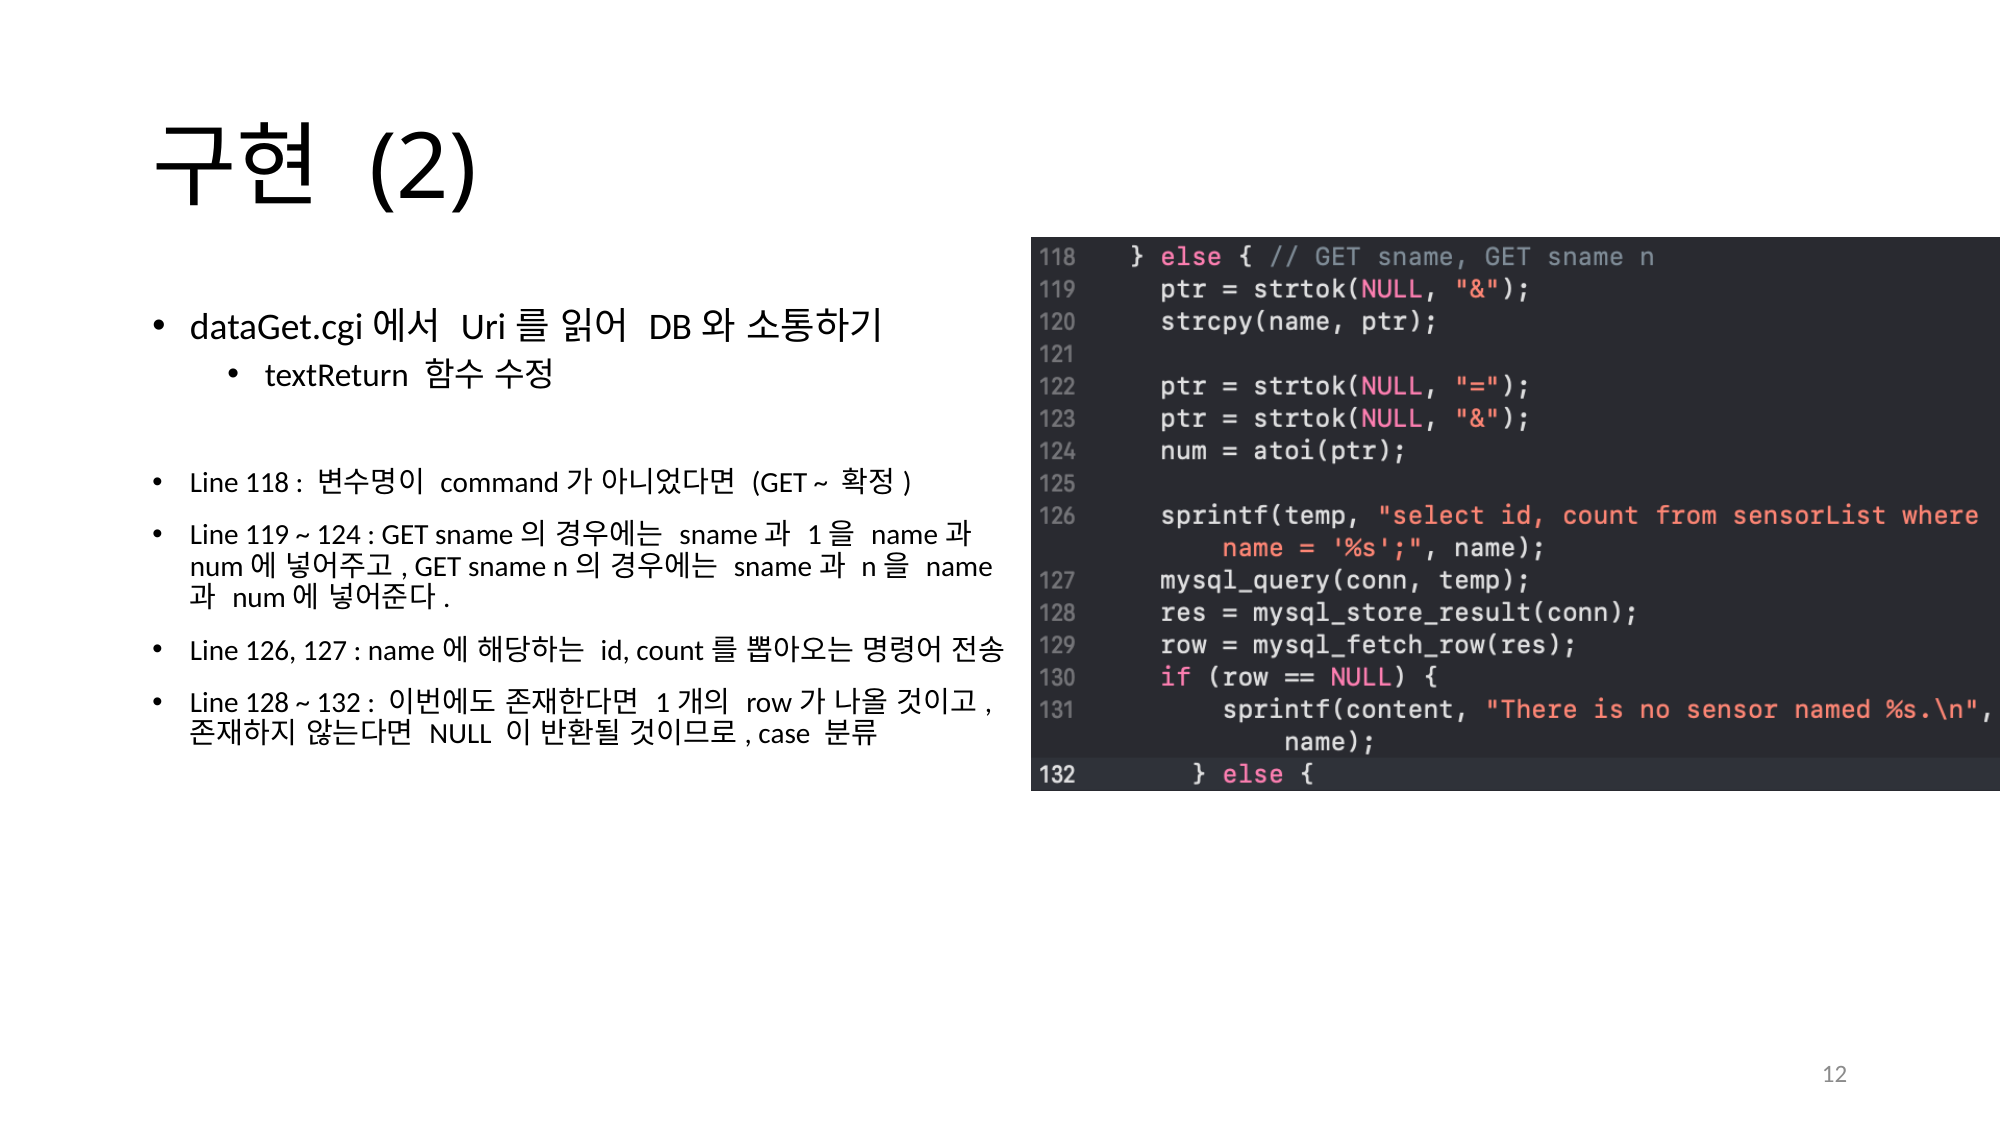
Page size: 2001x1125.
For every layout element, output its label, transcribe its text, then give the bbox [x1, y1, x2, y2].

picture [1031, 237, 2000, 791]
slide_number 12 [1412, 1042, 1863, 1103]
list dataGet.cgi에서 Uri를 읽어 DB와 소통하기 textReturn 함수 수정 Line 118 : 변수명이 command가 아니었다면 (GET ~ 확정) Line 119 ~ 124 : GET sname의 경우에는 sname과 1을 name과 num에 넣어주고, GET sname n의 경우에는 sname과 n을 name과 num에 넣어준다. Line 126, 127 : name에 해당하는 id, count를 뽑아오는 명령어 전송 Line 128 ~ 132 : 이번에도 존재한다면 1개의 row가 나올 것이고, 존재하지 않는다면 NULL 이 반환될 것이므로, case 분류 [137, 299, 1032, 1103]
title 구현 (2) [137, 59, 1863, 278]
